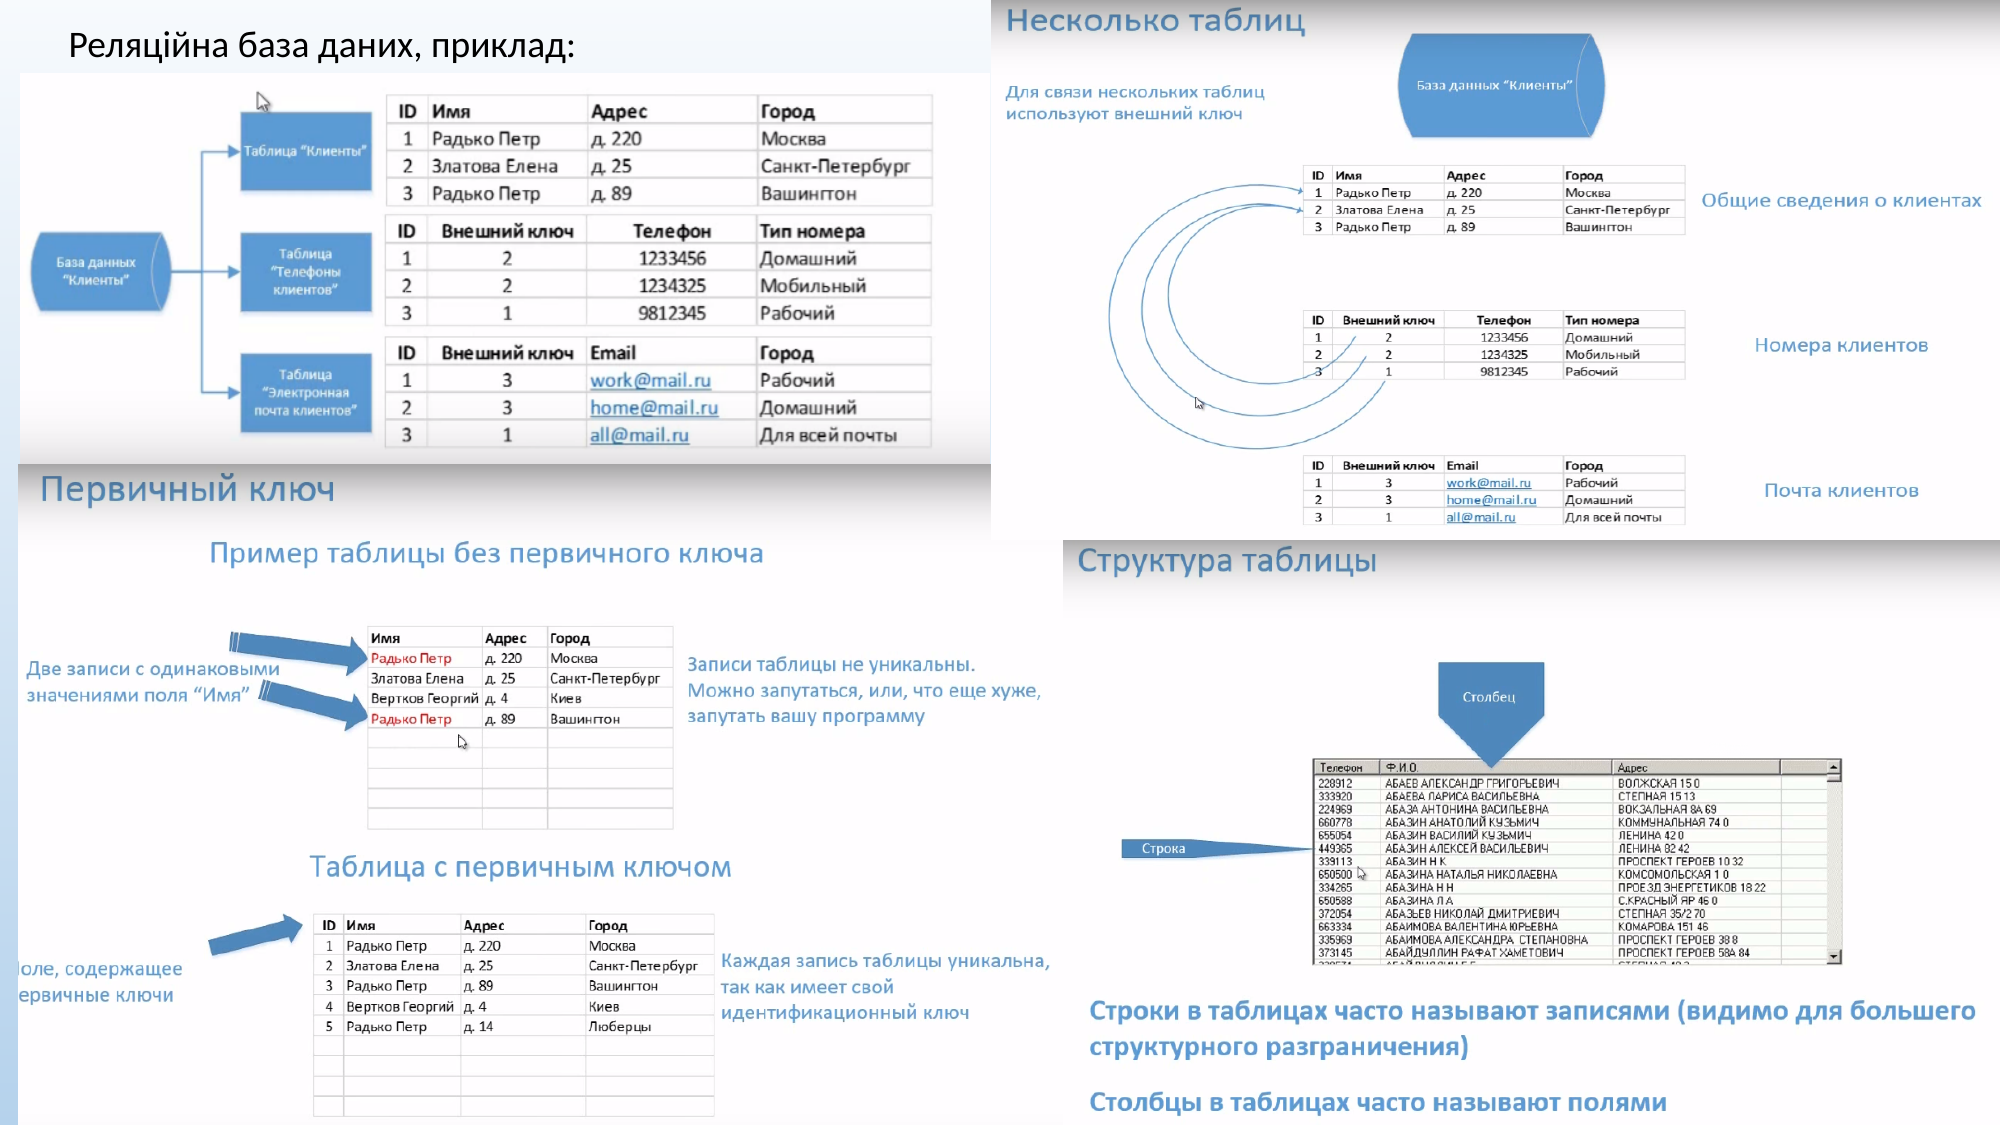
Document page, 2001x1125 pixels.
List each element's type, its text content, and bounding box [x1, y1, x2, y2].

text_box Реляційна база даних, приклад: [53, 12, 592, 73]
picture [18, 0, 2000, 1125]
